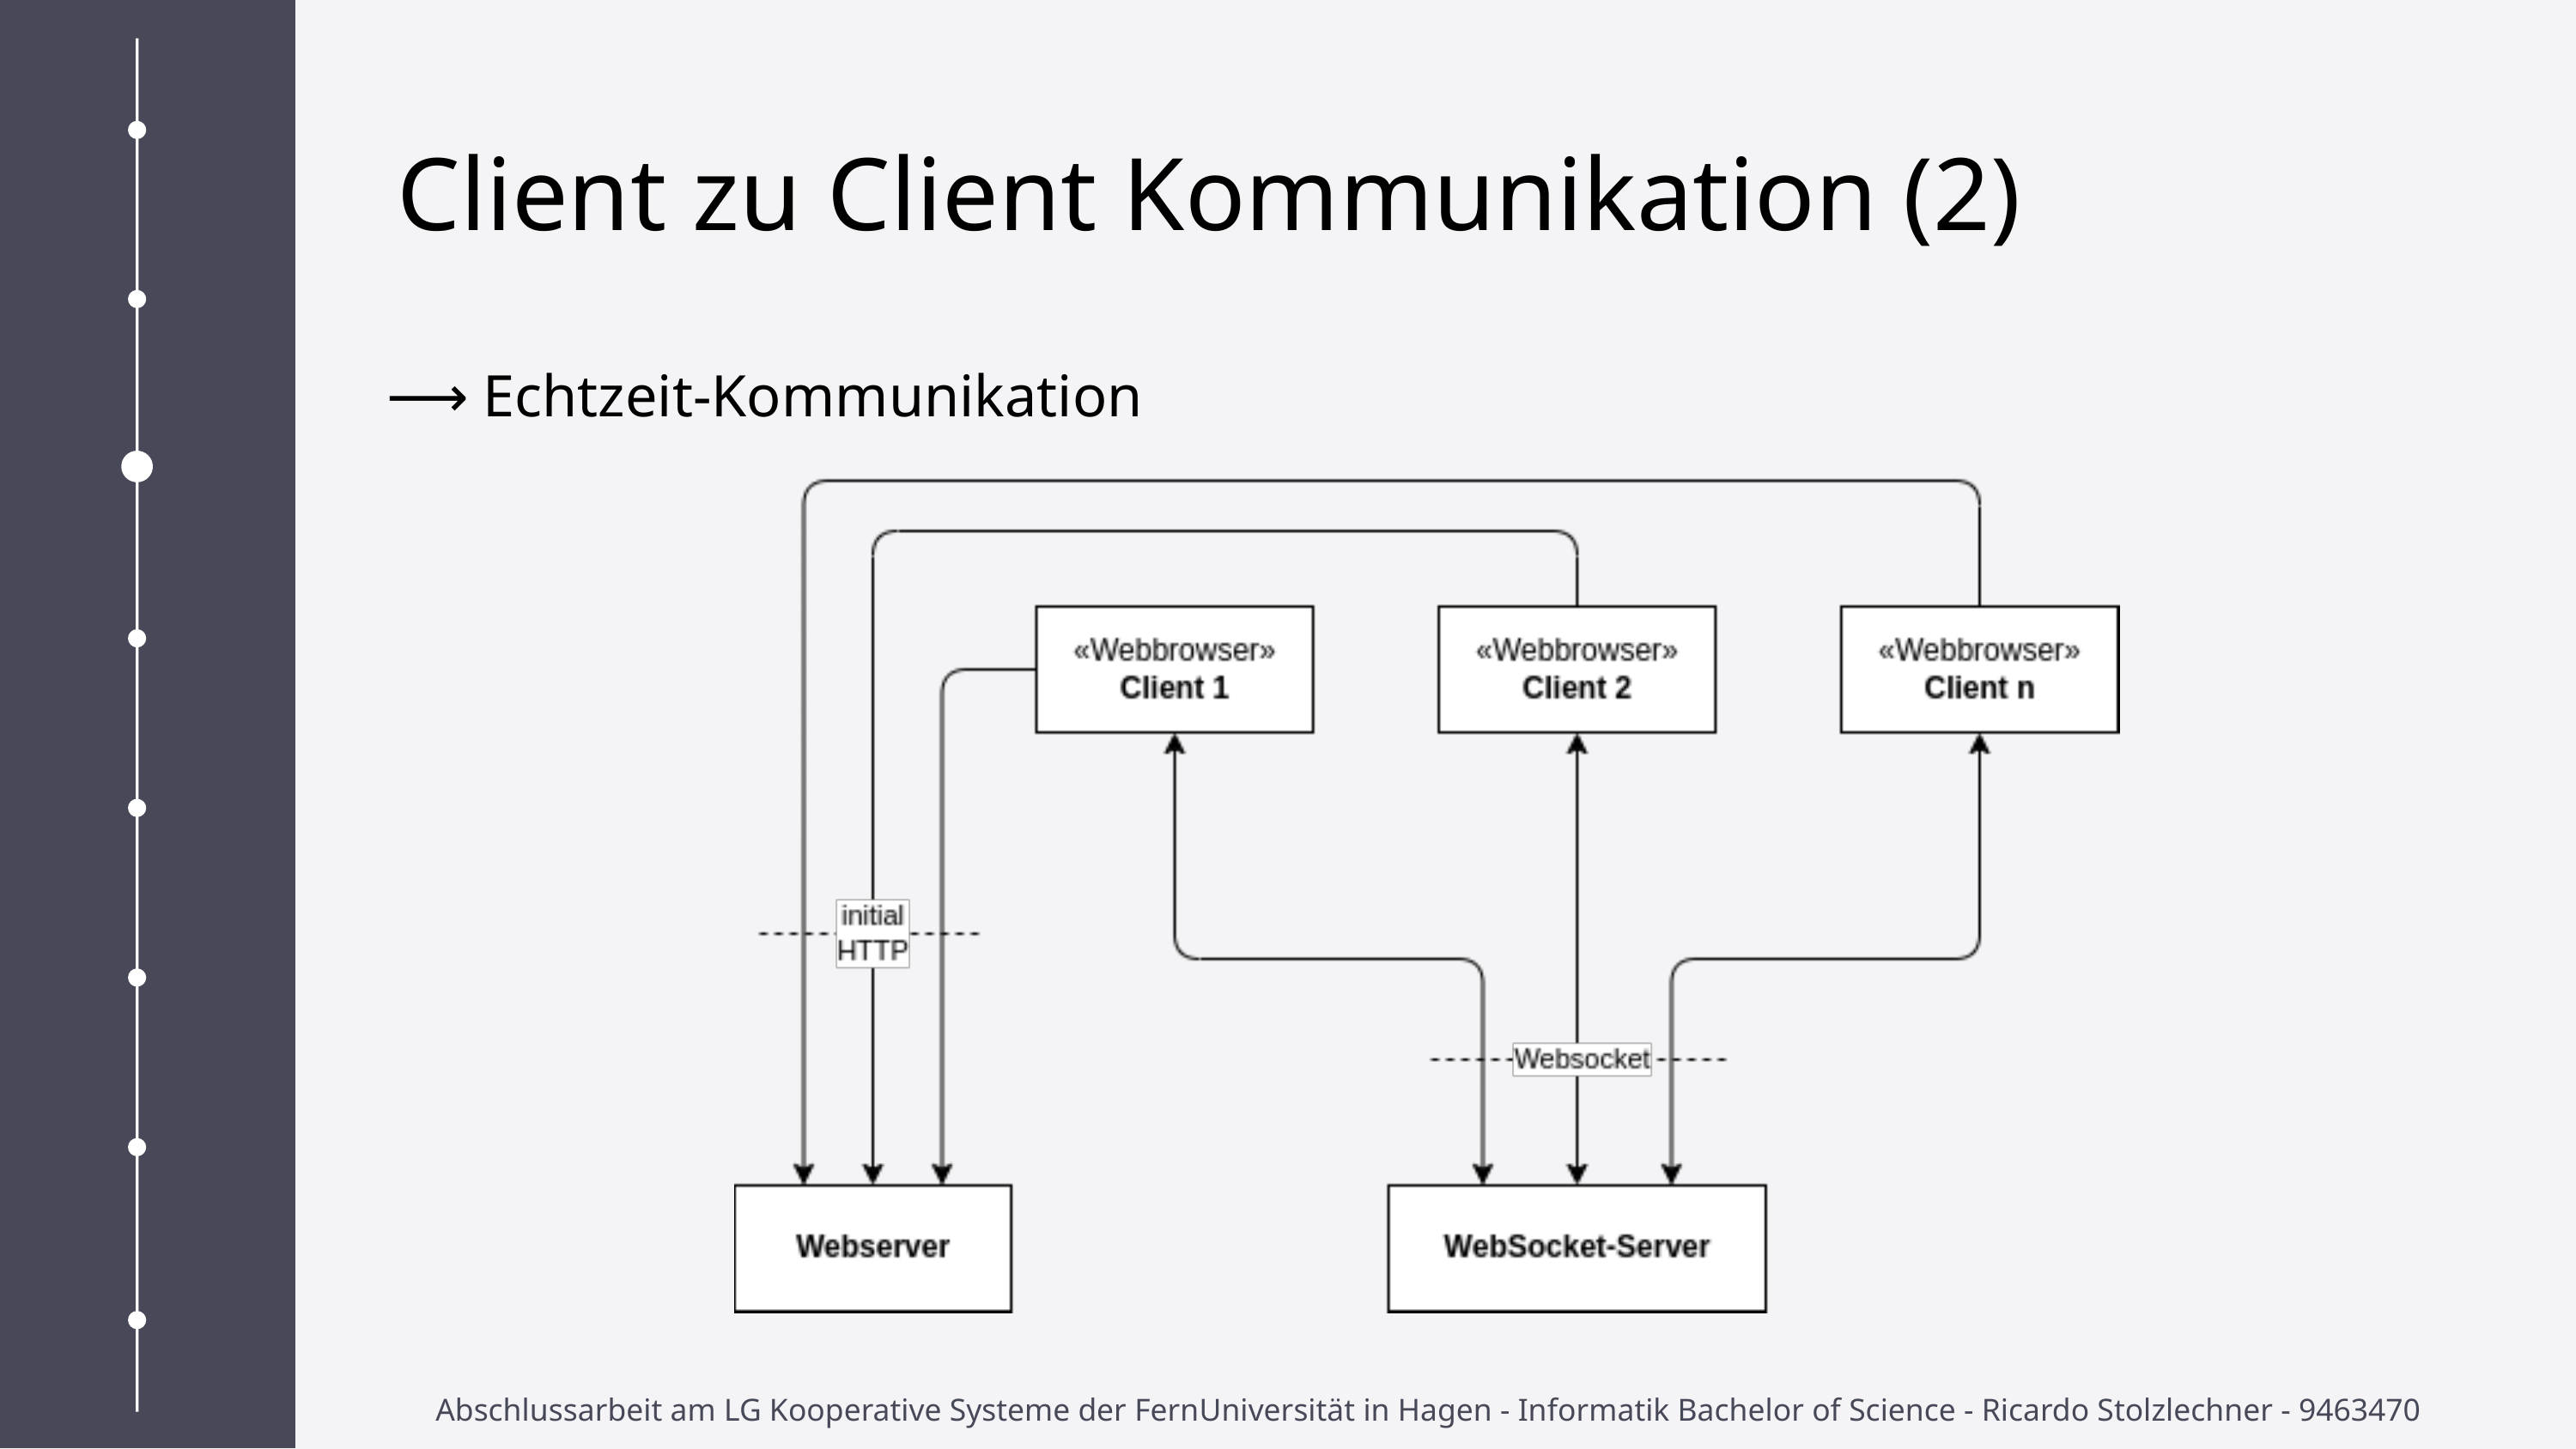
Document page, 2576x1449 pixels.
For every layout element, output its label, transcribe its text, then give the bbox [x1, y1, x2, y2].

picture [733, 463, 2120, 1313]
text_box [0, 0, 435, 1449]
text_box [128, 482, 147, 1412]
text_box ⟶ Echtzeit-Kommunikation [435, 348, 2539, 428]
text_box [121, 451, 153, 482]
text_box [128, 38, 147, 451]
text_box Client zu Client Kommunikation (2) [435, 110, 2052, 251]
text_box Abschlussarbeit am LG Kooperative Systeme der FernUniversität in Hagen - Informatik Bachelor of Science - Ricardo Stolzlechner - 9463470 [435, 1385, 2501, 1428]
